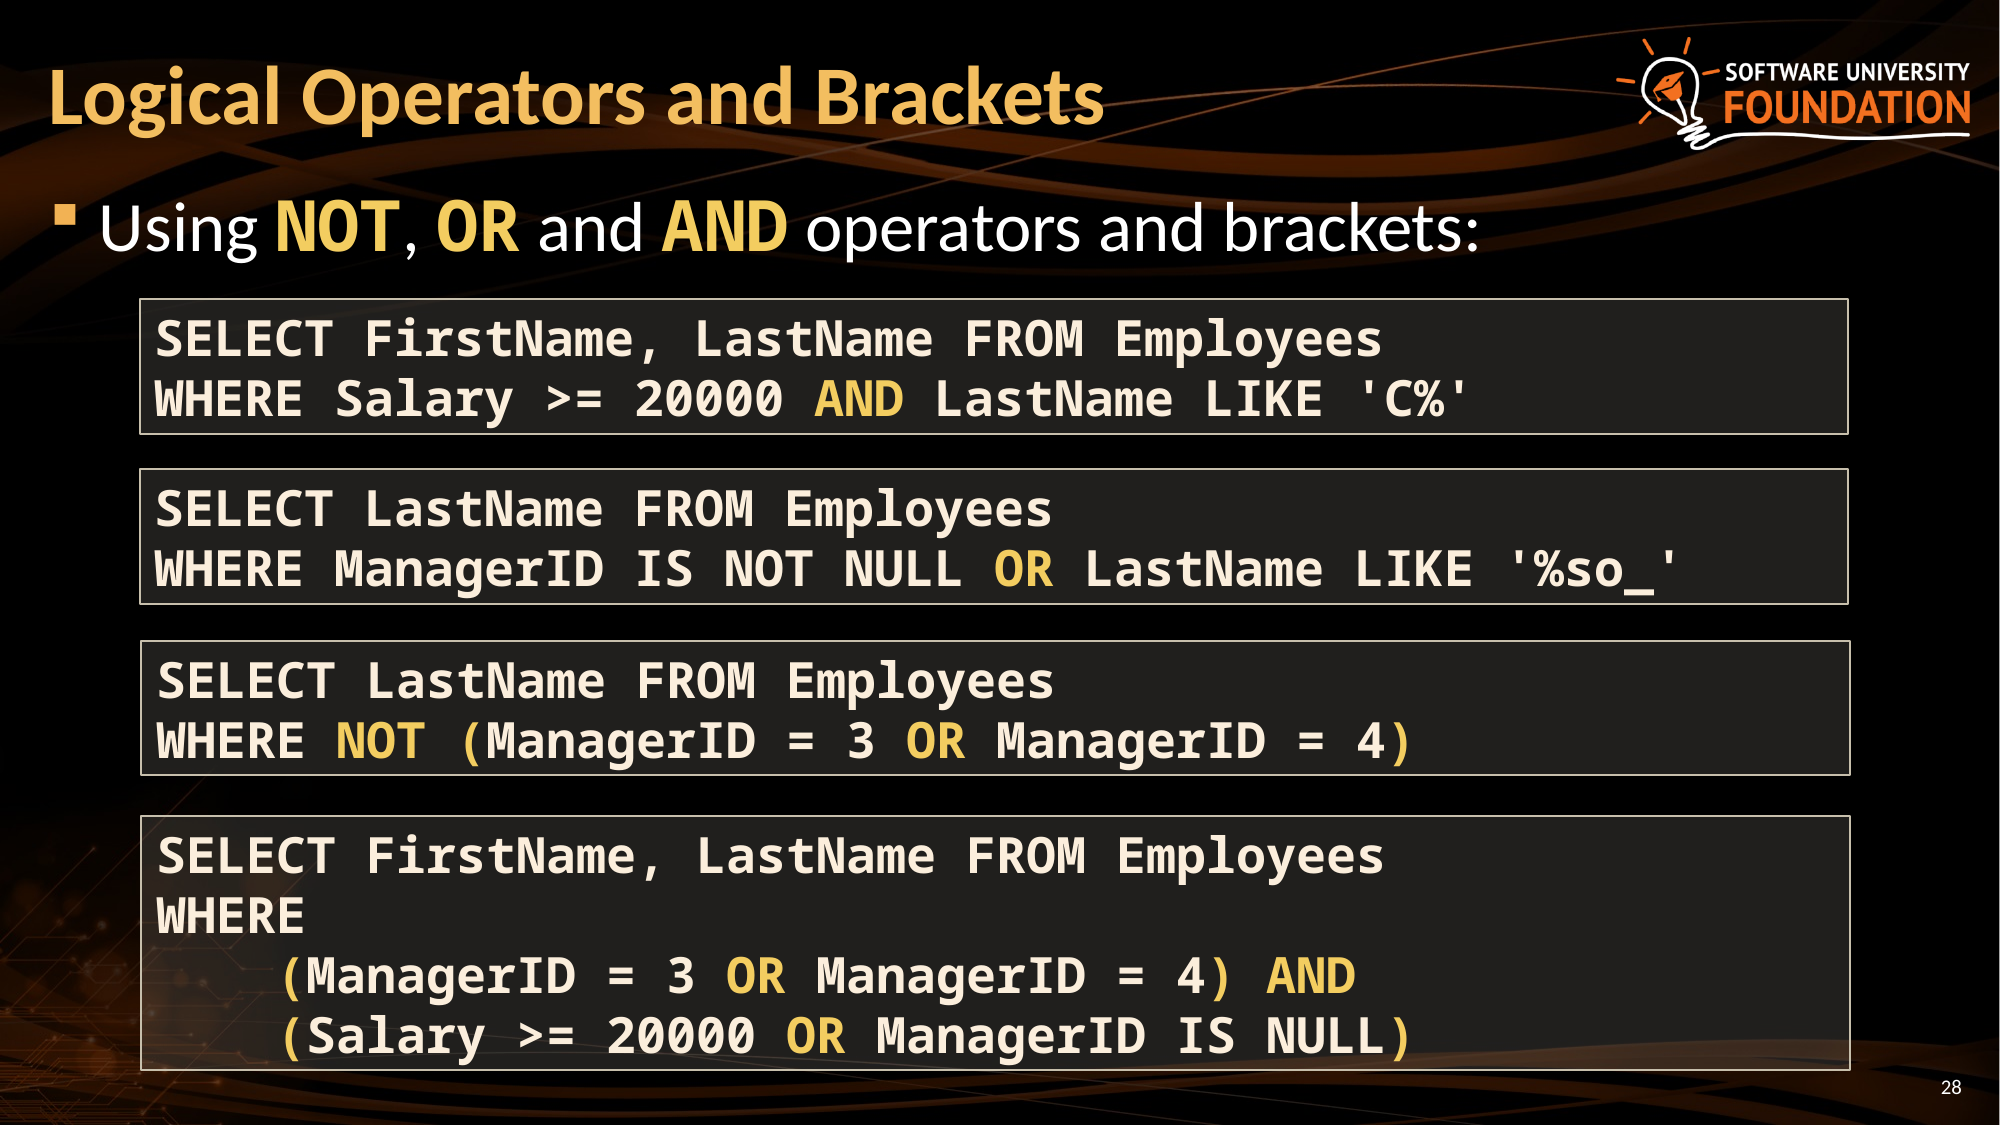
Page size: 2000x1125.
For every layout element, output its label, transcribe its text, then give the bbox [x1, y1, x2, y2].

text_box SELECT FirstName, LastName FROM Employees WHERE (ManagerID = 3 OR ManagerID = 4) AND (Salary >= 20000 OR ManagerID IS NULL) [141, 815, 1850, 1071]
title Logical Operators and Brackets [30, 6, 1602, 189]
text_box SELECT LastName FROM Employees WHERE NOT (ManagerID = 3 OR ManagerID = 4) [141, 640, 1850, 776]
slide_number 28 [1897, 1070, 1968, 1103]
text_box SELECT FirstName, LastName FROM Employees WHERE Salary >= 20000 AND LastName LIKE 'C%' [139, 299, 1848, 435]
picture [0, 0, 2000, 1125]
list Using NOT, OR and AND operators and brackets: [31, 174, 1968, 1089]
text_box SELECT LastName FROM Employees WHERE ManagerID IS NOT NULL OR LastName LIKE '%so_' [139, 469, 1848, 605]
